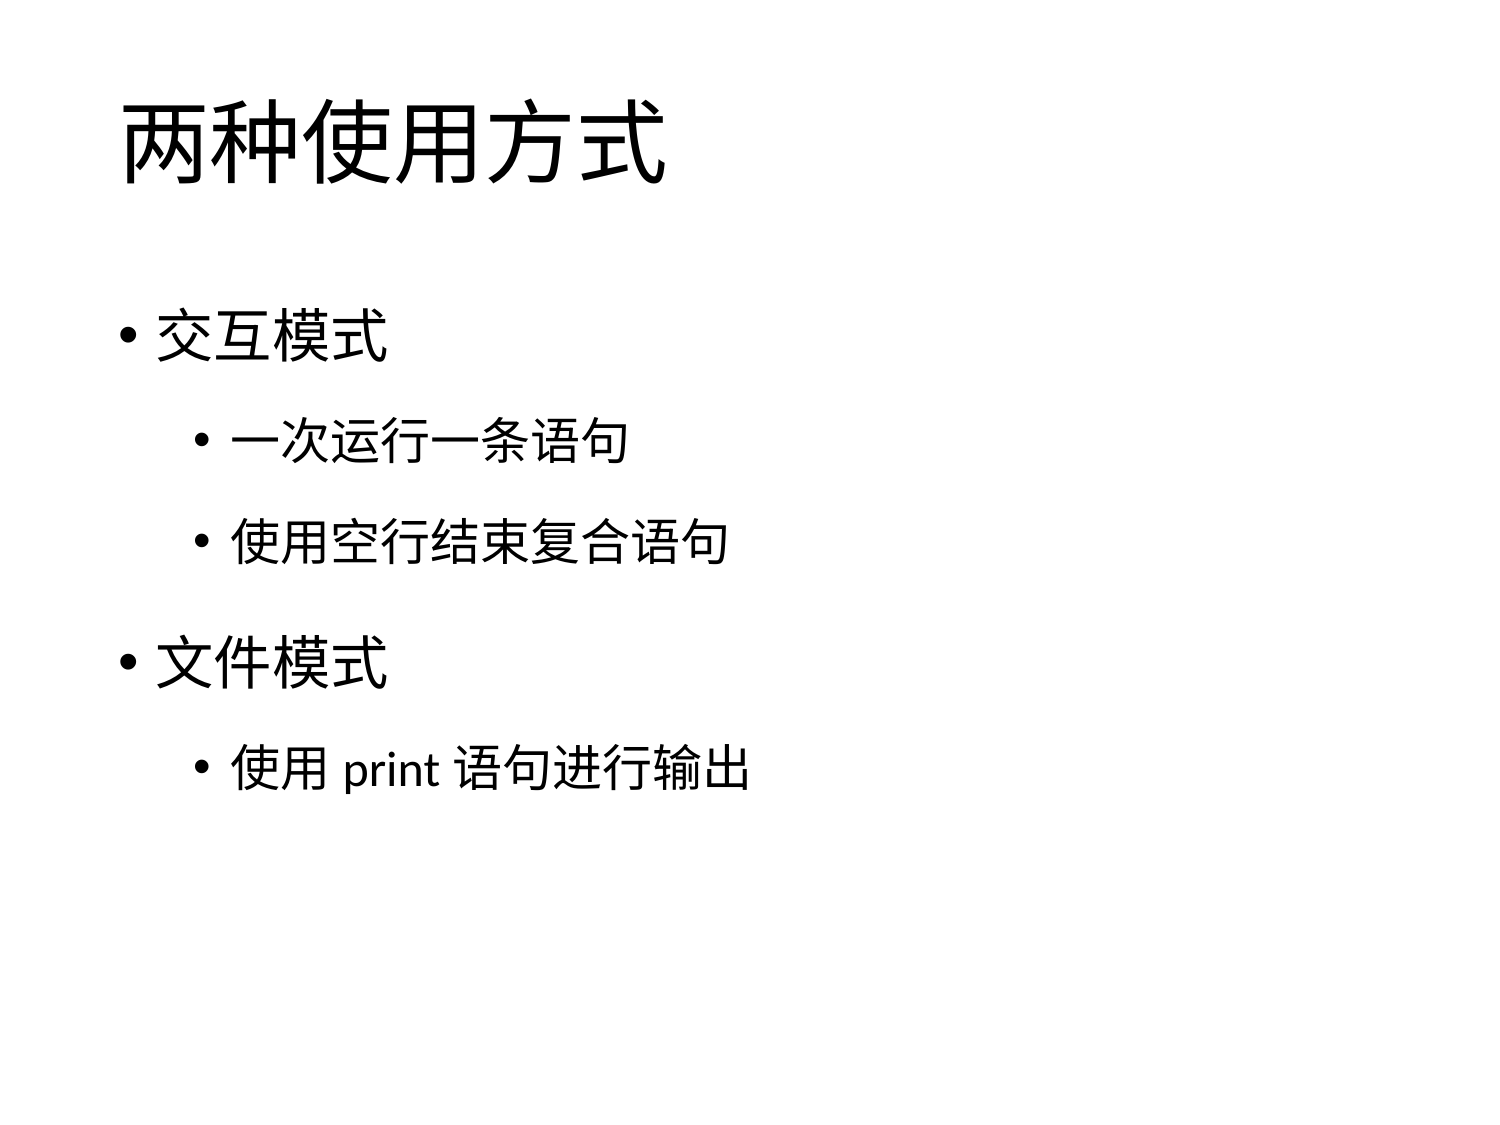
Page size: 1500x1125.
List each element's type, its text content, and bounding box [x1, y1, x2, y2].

list 交互模式 一次运行一条语句 使用空行结束复合语句 文件模式 使用print语句进行输出 [103, 256, 1397, 1014]
title 两种使用方式 [103, 59, 1397, 235]
